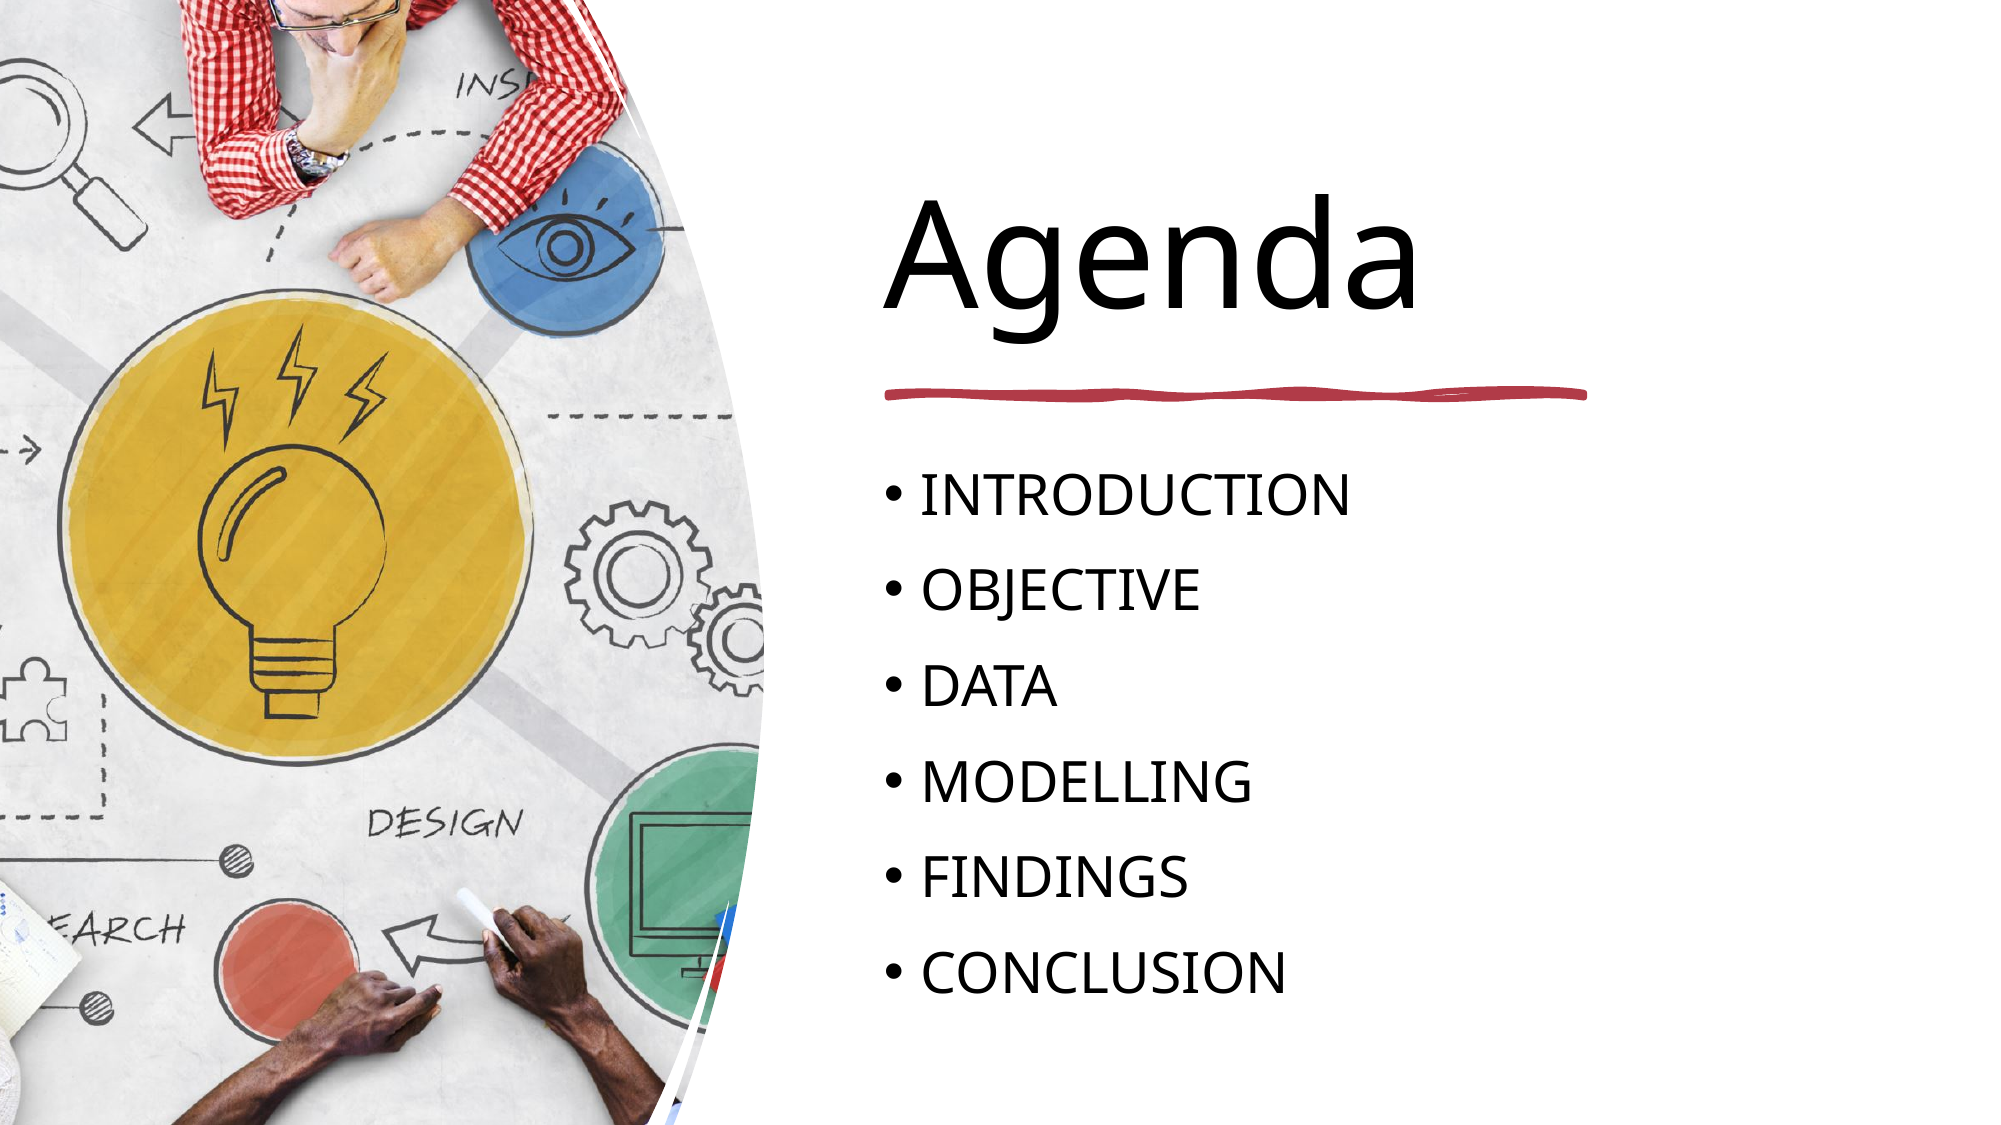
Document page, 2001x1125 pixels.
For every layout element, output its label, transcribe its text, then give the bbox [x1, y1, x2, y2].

text_box [764, 0, 2000, 1125]
text_box [886, 388, 1586, 401]
picture [0, 0, 764, 1125]
title Agenda [869, 53, 1895, 347]
list INTRODUCTION OBJECTIVE DATA MODELLING FINDINGS CONCLUSION [869, 443, 1895, 1016]
